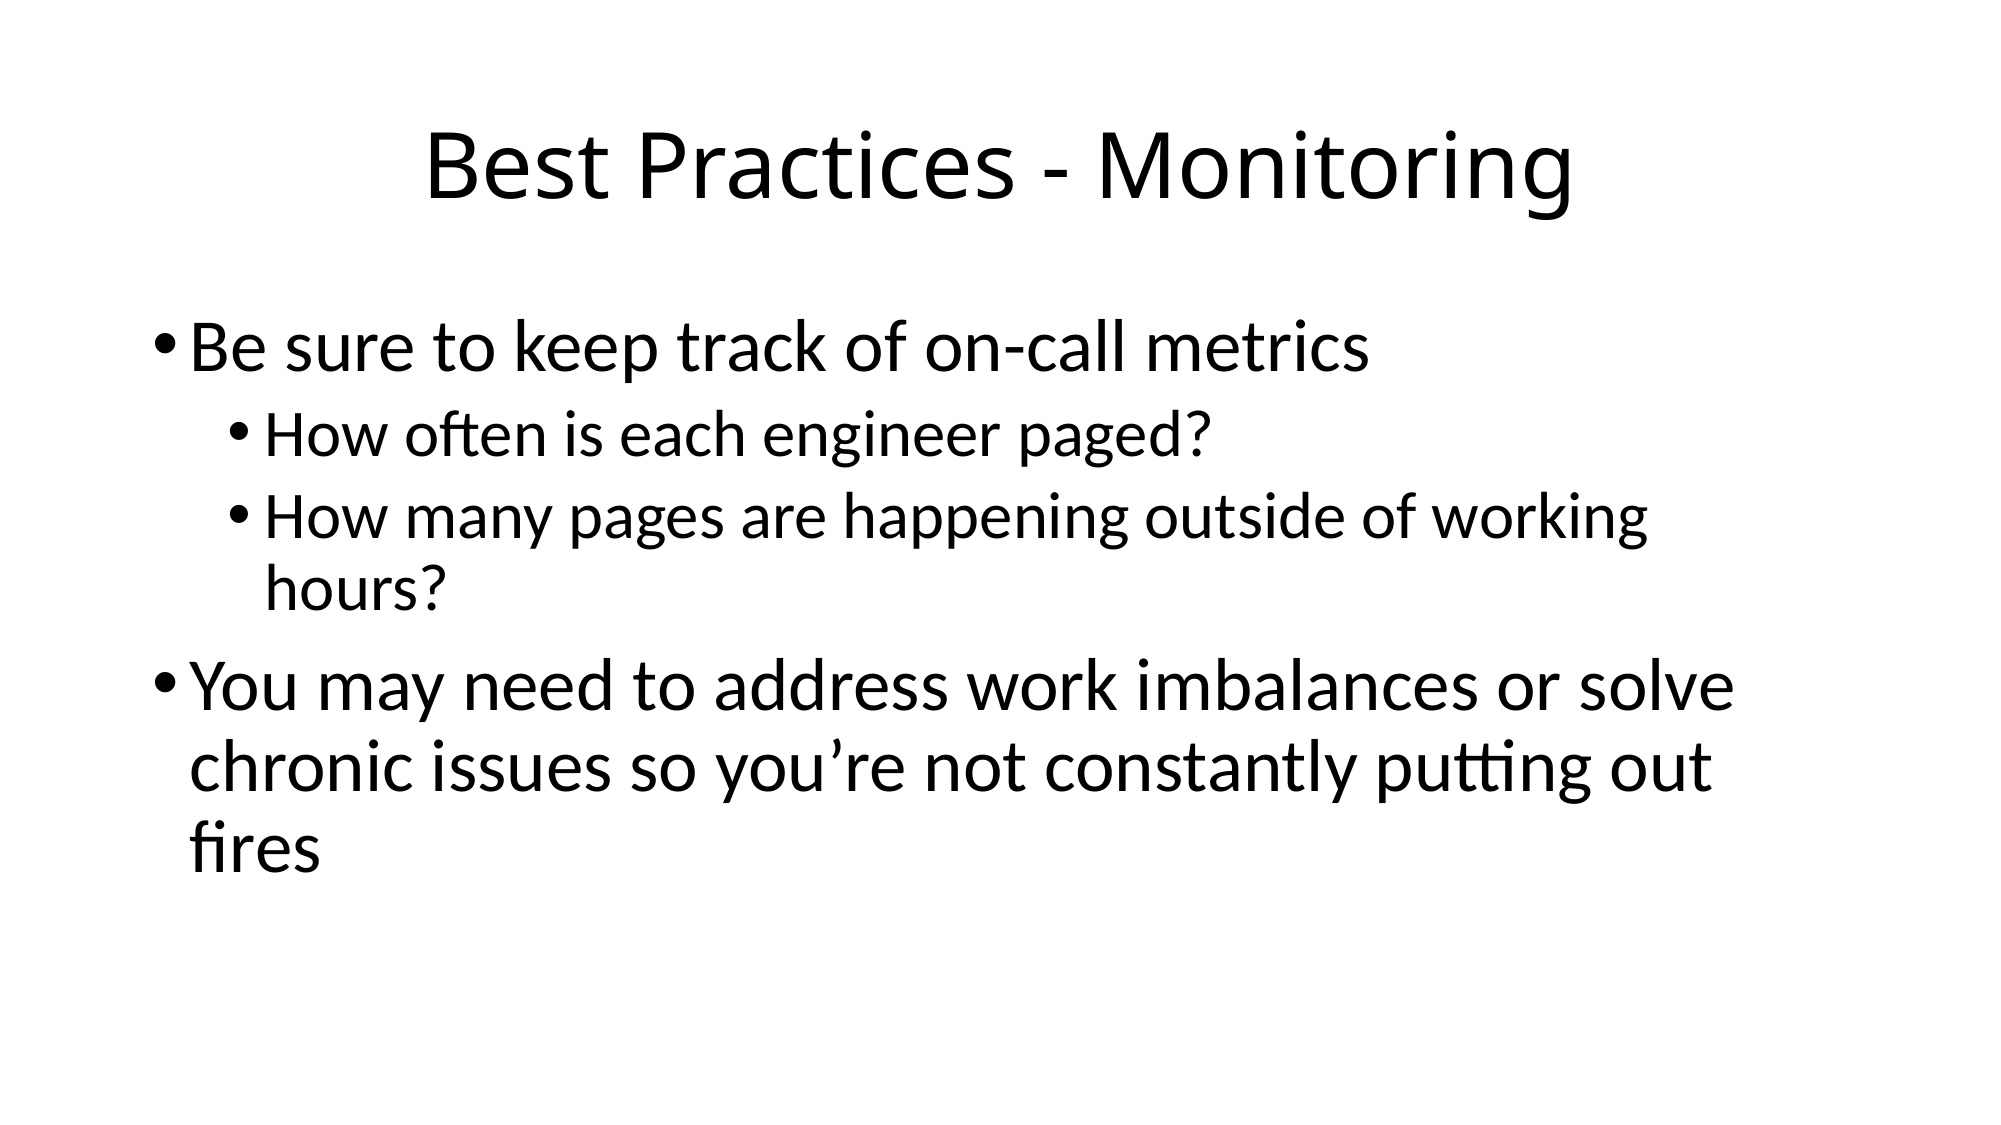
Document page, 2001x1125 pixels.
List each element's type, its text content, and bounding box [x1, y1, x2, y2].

list Be sure to keep track of on-call metrics How often is each engineer paged? How many pages are happening outside of working hours? You may need to address work imbalances or solve chronic issues so you’re not constantly putting out fires [137, 299, 1863, 1014]
title Best Practices - Monitoring [137, 59, 1863, 278]
